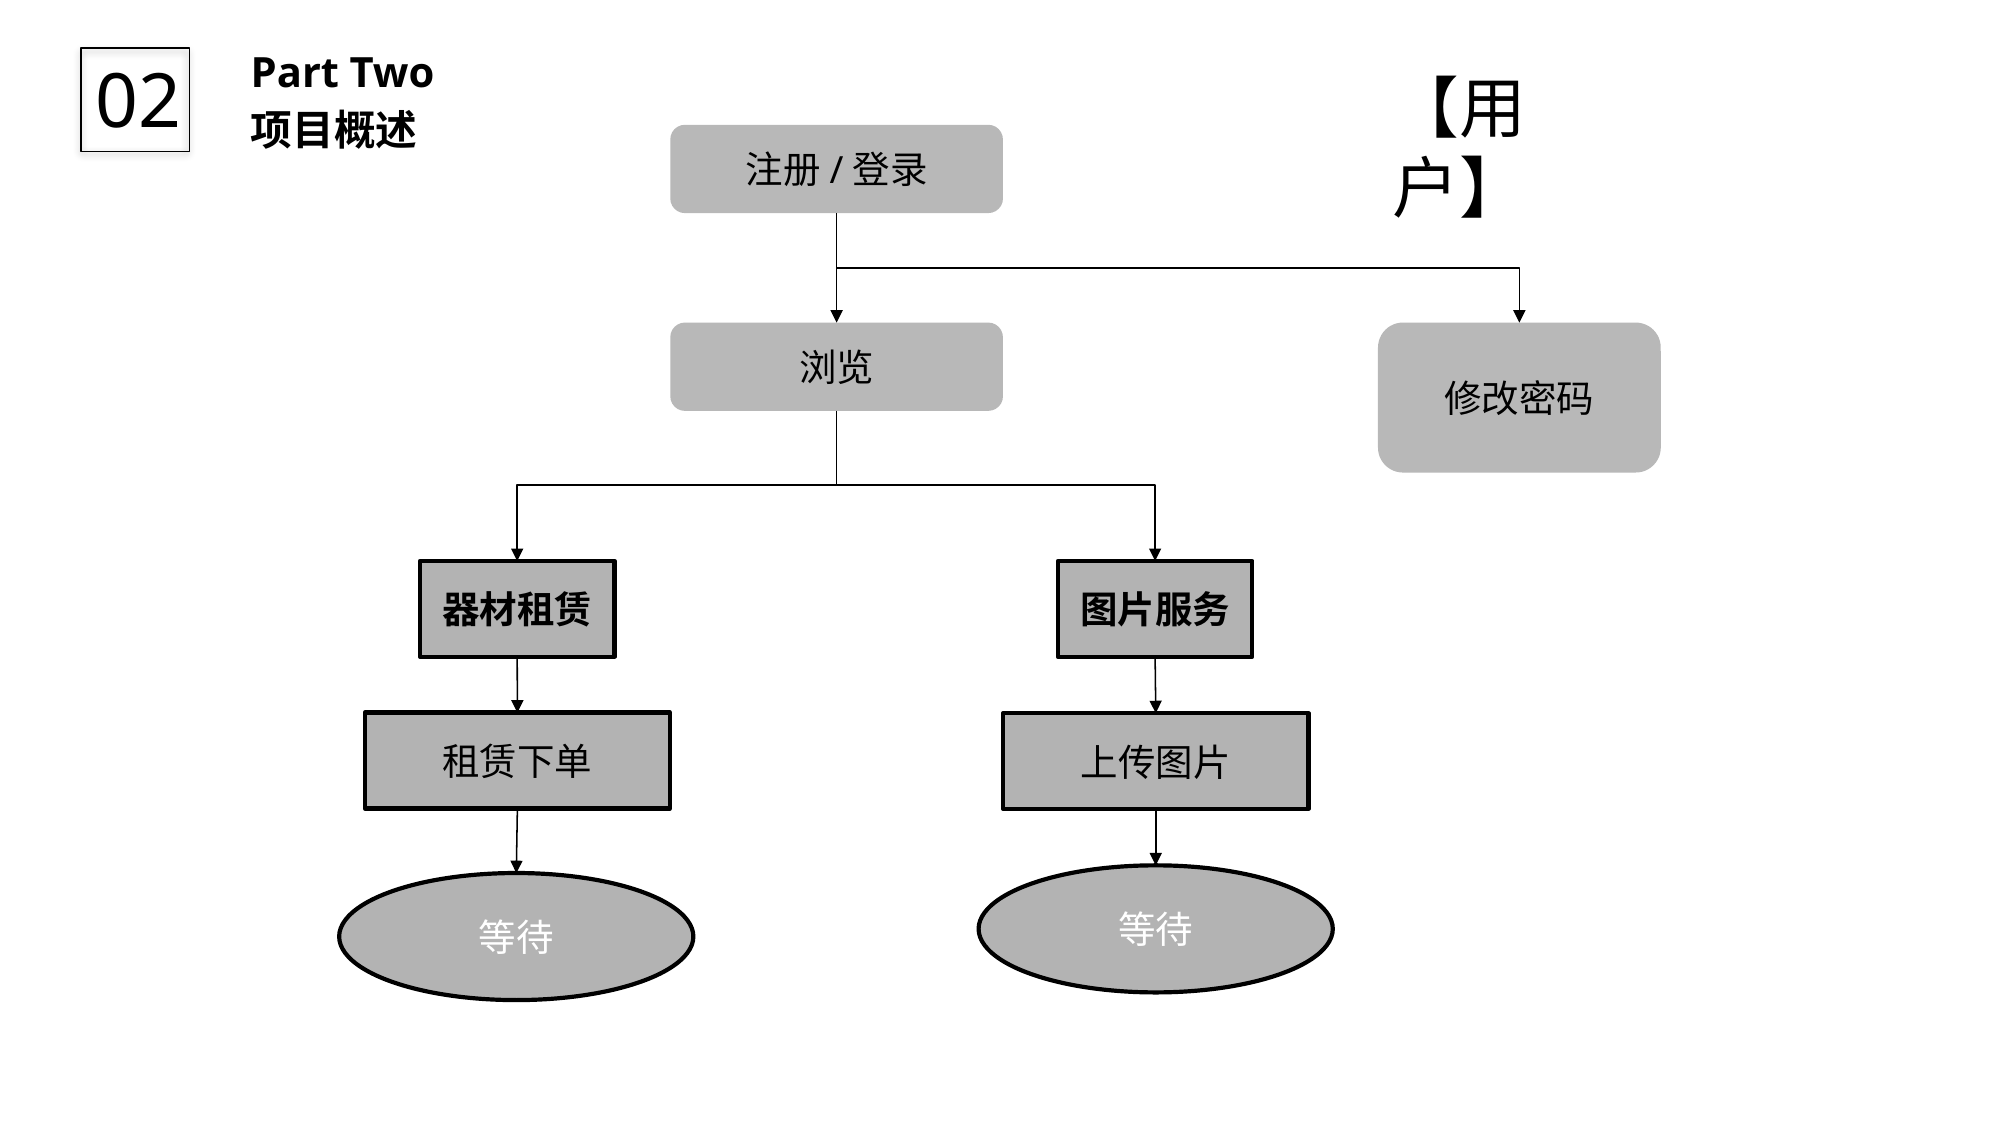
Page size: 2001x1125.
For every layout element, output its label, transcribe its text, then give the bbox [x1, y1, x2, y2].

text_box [338, 124, 1662, 1001]
list Part Two 项目概述 [235, 38, 858, 162]
text_box 【用户】 [1377, 58, 1661, 124]
list 02 [73, 44, 205, 157]
